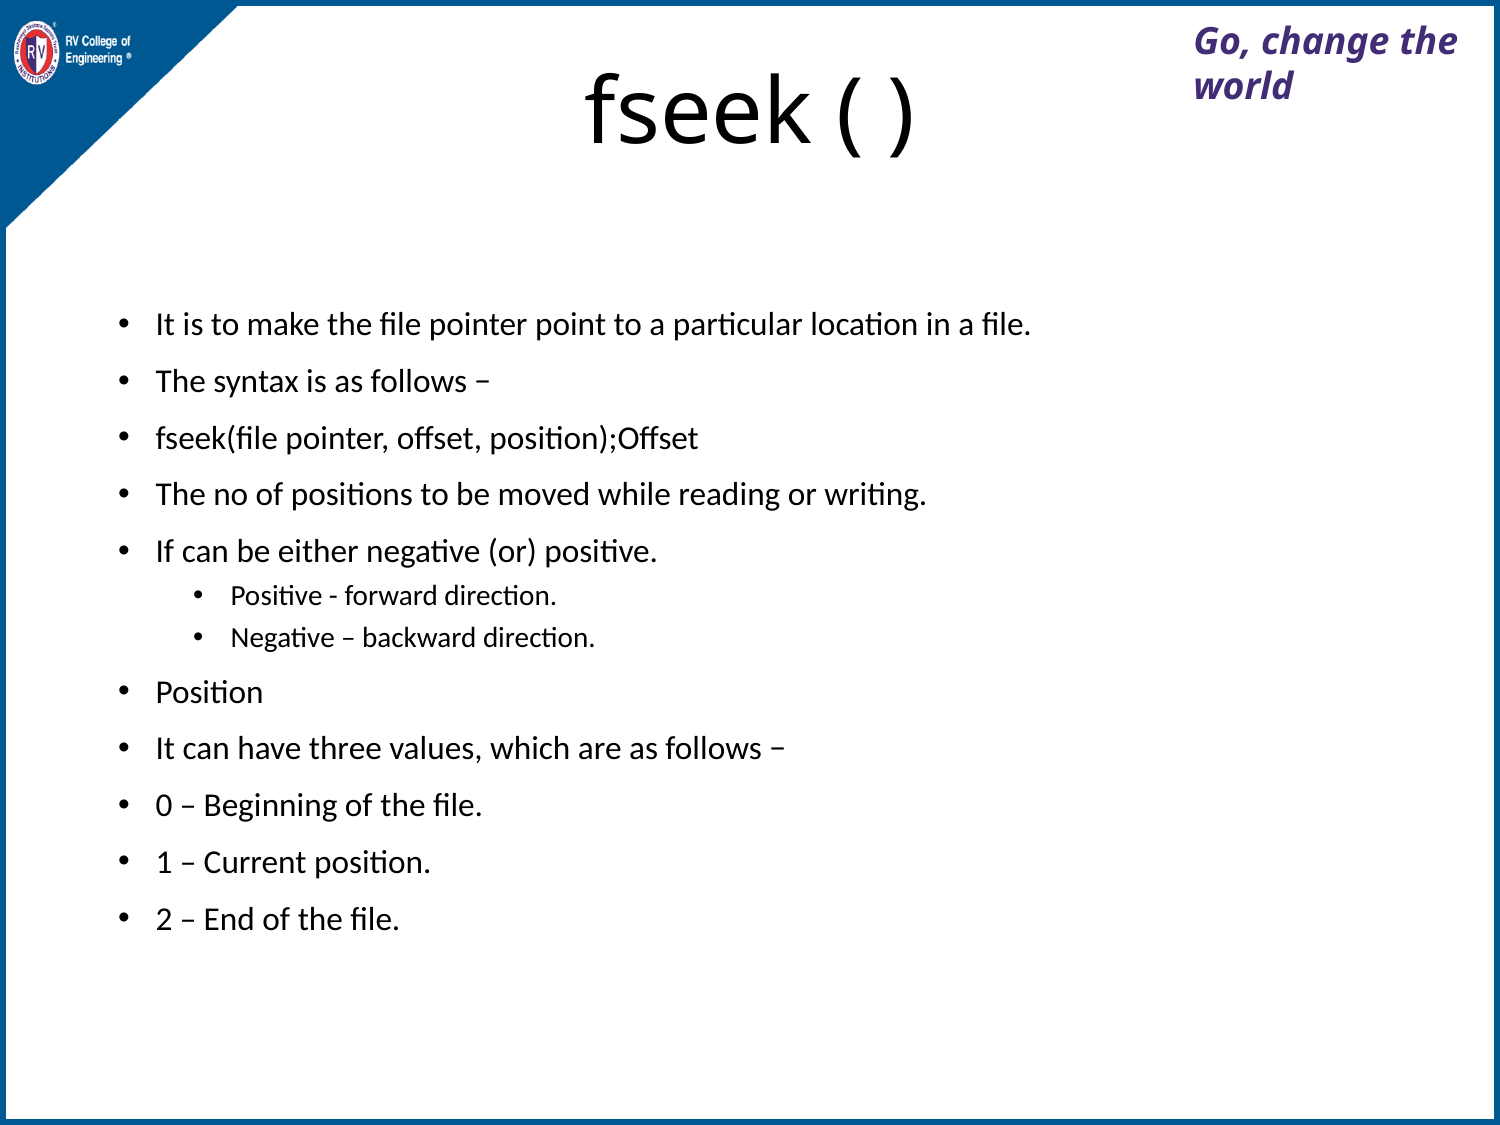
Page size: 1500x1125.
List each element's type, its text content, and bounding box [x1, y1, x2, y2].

list It is to make the file pointer point to a particular location in a file. The syntax is as follows − fseek(file pointer, offset, position);Offset The no of positions to be moved while reading or writing. If can be either negative (or) positive. Positive - forward direction. Negative – backward direction. Position It can have three values, which are as follows − 0 – Beginning of the file. 1 – Current position. 2 – End of the file. [103, 299, 1397, 1014]
picture [1, 6, 237, 232]
title fseek ( ) [103, 59, 1397, 278]
